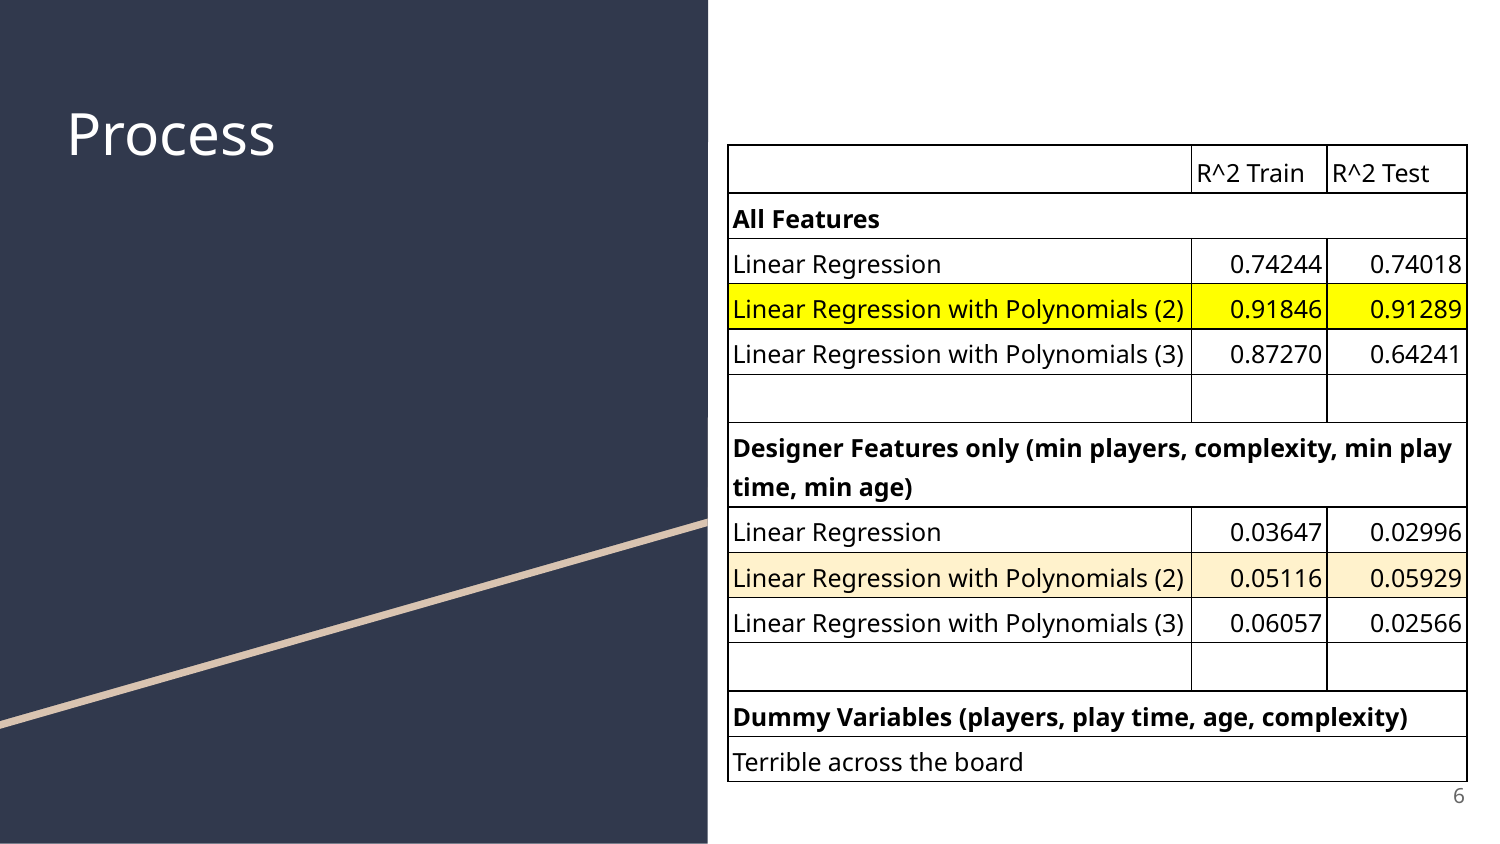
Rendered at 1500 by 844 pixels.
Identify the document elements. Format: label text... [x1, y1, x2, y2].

table_cell Linear Regression [729, 508, 1191, 552]
table_cell [1192, 375, 1326, 422]
table_cell 0.06057 [1192, 598, 1326, 642]
table_header [729, 146, 1191, 192]
table_cell 0.91289 [1328, 284, 1466, 328]
table_header R^2 Test [1328, 146, 1466, 192]
table_cell [1192, 643, 1326, 690]
table_cell 0.74244 [1192, 239, 1326, 283]
table_cell 0.02996 [1328, 508, 1466, 552]
table_cell [1328, 375, 1466, 422]
table_cell Linear Regression [729, 239, 1191, 283]
table_cell [729, 375, 1191, 422]
table_cell 0.64241 [1328, 330, 1466, 374]
slide_number ‹#› [1389, 764, 1480, 830]
table_cell 0.87270 [1192, 330, 1326, 374]
table_cell [729, 643, 1191, 690]
table_cell 0.74018 [1328, 239, 1466, 283]
table_cell Linear Regression with Polynomials (2) [729, 284, 1191, 328]
table_cell Linear Regression with Polynomials (3) [729, 598, 1191, 642]
title Process [51, 82, 660, 494]
table_cell 0.05116 [1192, 553, 1326, 597]
table_cell Designer Features only (min players, complexity, min play time, min age) [729, 423, 1466, 506]
table_cell Linear Regression with Polynomials (2) [729, 553, 1191, 597]
table_cell [1328, 643, 1466, 690]
table_cell All Features [729, 194, 1466, 238]
table_header R^2 Train [1192, 146, 1326, 192]
table_cell 0.91846 [1192, 284, 1326, 328]
table_cell 0.05929 [1328, 553, 1466, 597]
table_cell Terrible across the board [729, 737, 1466, 781]
table_cell 0.02566 [1328, 598, 1466, 642]
table_cell Linear Regression with Polynomials (3) [729, 330, 1191, 374]
table_cell 0.03647 [1192, 508, 1326, 552]
table_cell Dummy Variables (players, play time, age, complexity) [729, 692, 1466, 736]
